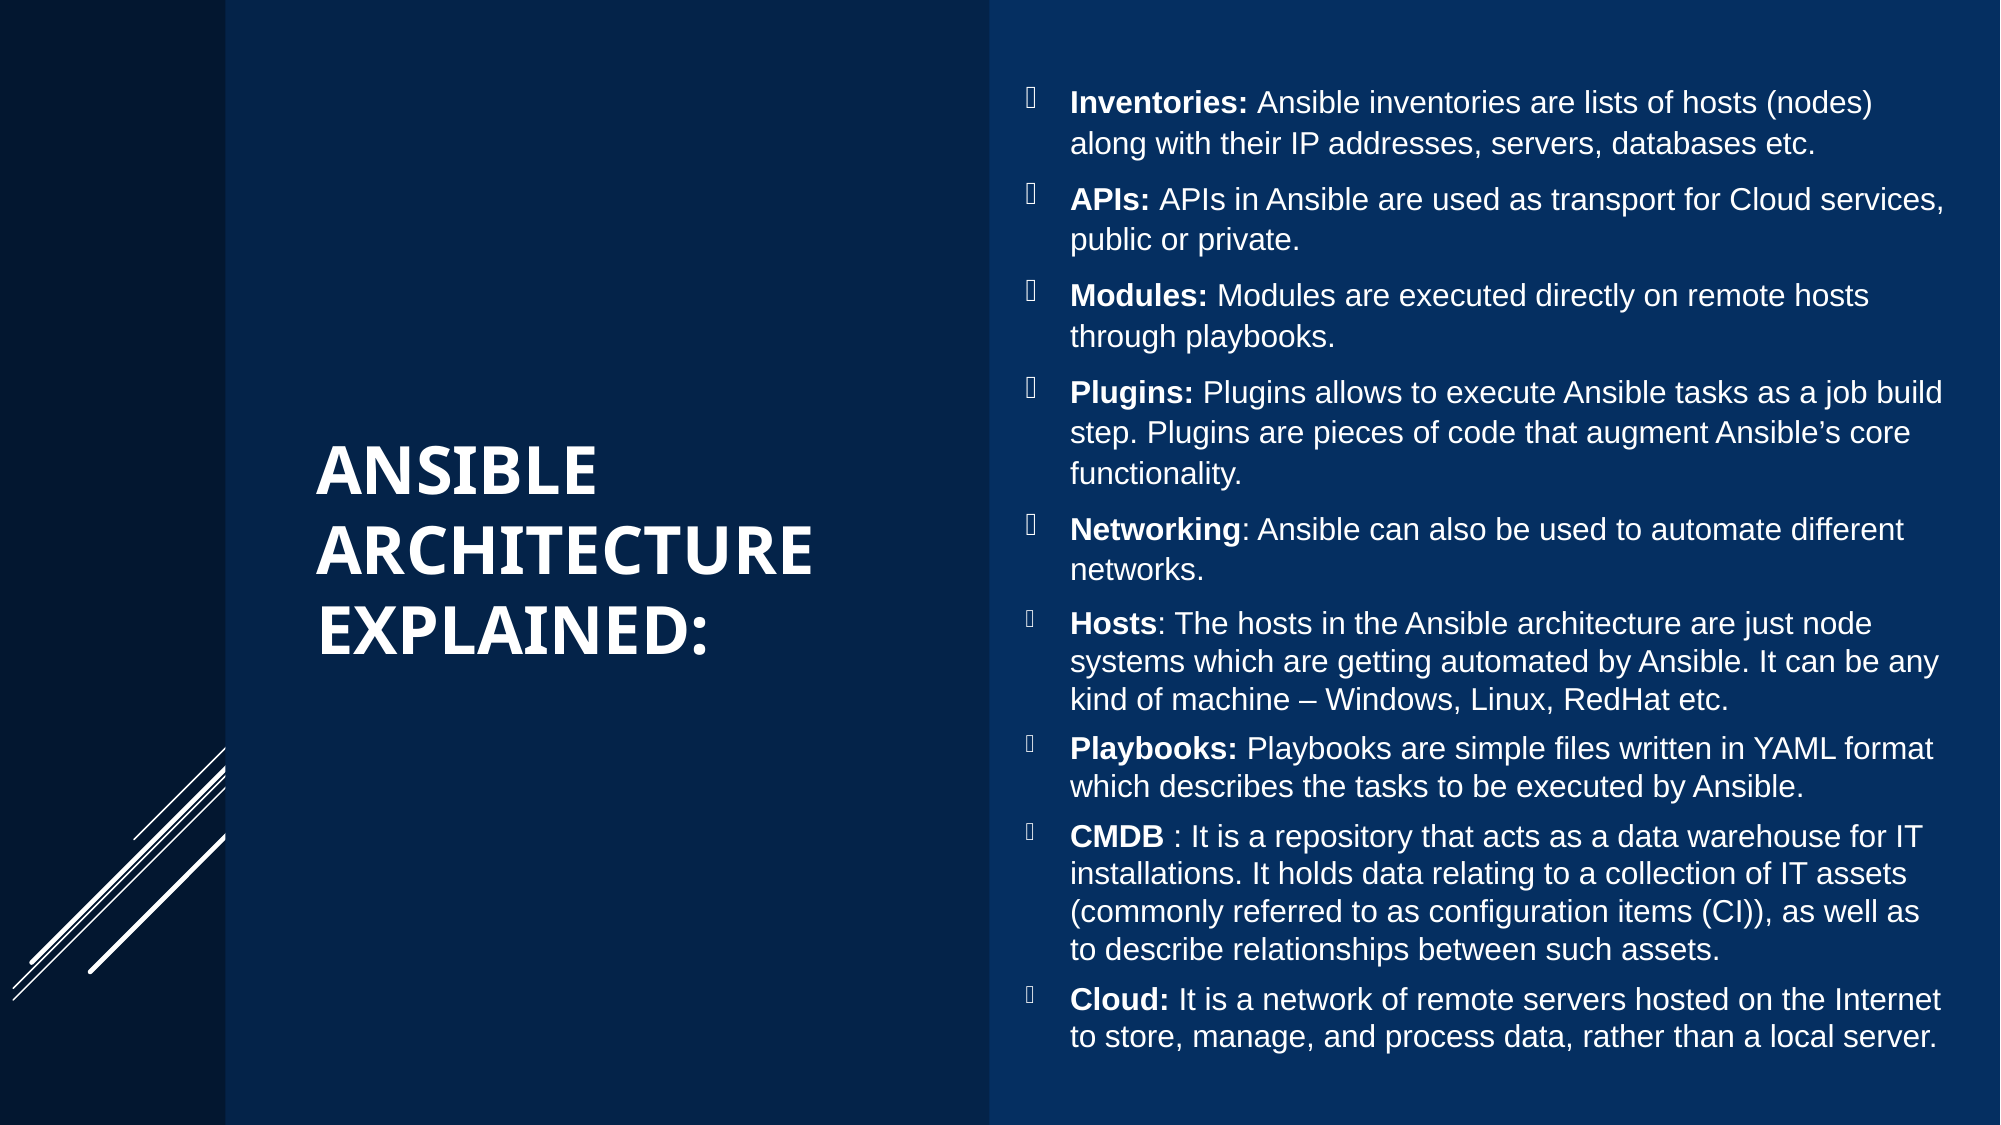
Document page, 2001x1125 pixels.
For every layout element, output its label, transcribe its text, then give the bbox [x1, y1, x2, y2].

list Inventories: Ansible inventories are lists of hosts (nodes) along with their IP addresses, servers, databases etc. APIs: APIs in Ansible are used as transport for Cloud services, public or private. Modules: Modules are executed directly on remote hosts through playbooks. Plugins: Plugins allows to execute Ansible tasks as a job build step. Plugins are pieces of code that augment Ansible’s core functionality. Networking: Ansible can also be used to automate different networks. Hosts: The hosts in the Ansible architecture are just node systems which are getting automated by Ansible. It can be any kind of machine – Windows, Linux, RedHat etc. Playbooks: Playbooks are simple files written in YAML format which describes the tasks to be executed by Ansible. CMDB : It is a repository that acts as a data warehouse for IT installations. It holds data relating to a collection of IT assets (commonly referred to as configuration items (CI)), as well as to describe relationships between such assets. Cloud: It is a network of remote servers hosted on the Internet to store, manage, and process data, rather than a local server. [1010, 48, 1969, 1085]
text_box [0, 0, 224, 1125]
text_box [12, 727, 247, 1001]
title Ansible Architecture Explained: [301, 112, 909, 984]
text_box [991, 0, 2000, 1125]
text_box [224, 0, 991, 1125]
